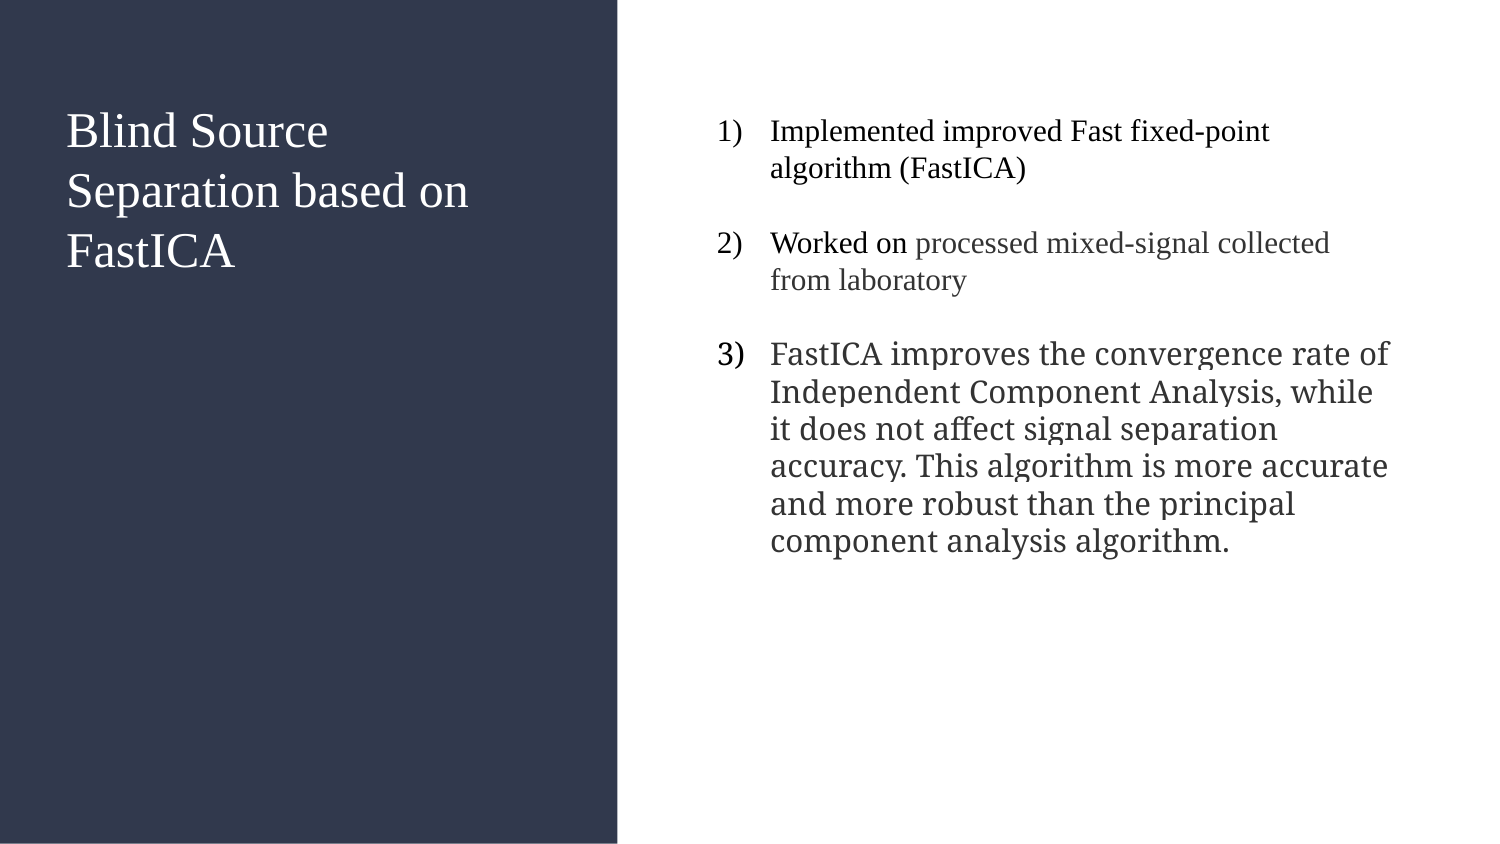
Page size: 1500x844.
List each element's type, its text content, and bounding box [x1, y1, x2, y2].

title Blind Source Separation based on FastICA [51, 82, 565, 383]
text_box Implemented improved Fast fixed-point algorithm (FastICA) Worked on processed mixed-signal collected from laboratory FastICA improves the convergence rate of Independent Component Analysis, while it does not affect signal separation accuracy. This algorithm is more accurate and more robust than the principal component analysis algorithm. [679, 94, 1408, 659]
